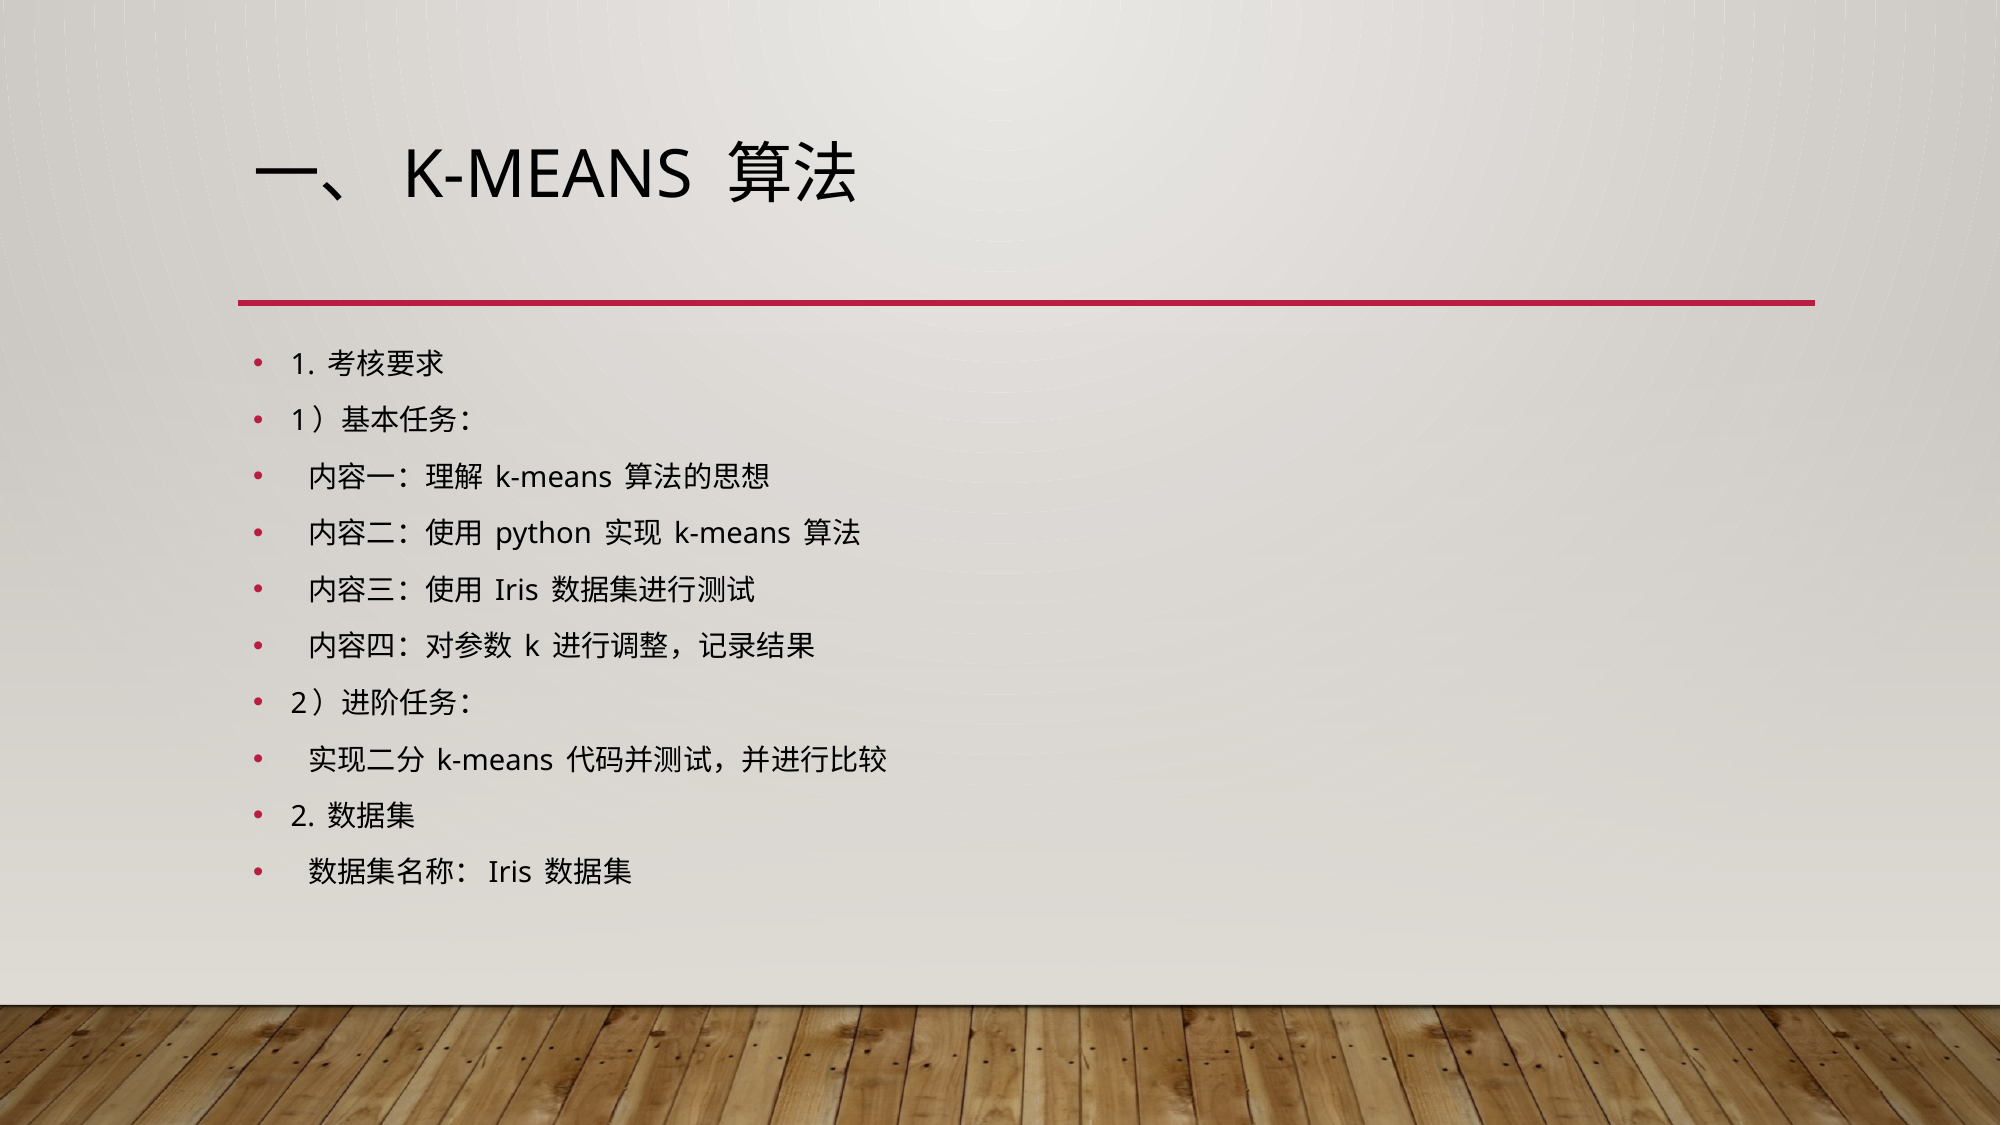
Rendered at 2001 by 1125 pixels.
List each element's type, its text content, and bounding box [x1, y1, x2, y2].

list 1. 考核要求 1）基本任务： 内容一：理解 k-means 算法的思想 内容二：使用 python 实现 k-means 算法 内容三：使用 Iris 数据集进行测试 内容四：对参数 k 进行调整，记录结果 2）进阶任务： 实现二分 k-means 代码并测试，并进行比较 2. 数据集 数据集名称：Iris 数据集 [238, 330, 1814, 897]
picture [0, 1005, 2000, 1125]
title 一、K-means 算法 [238, 131, 1814, 305]
